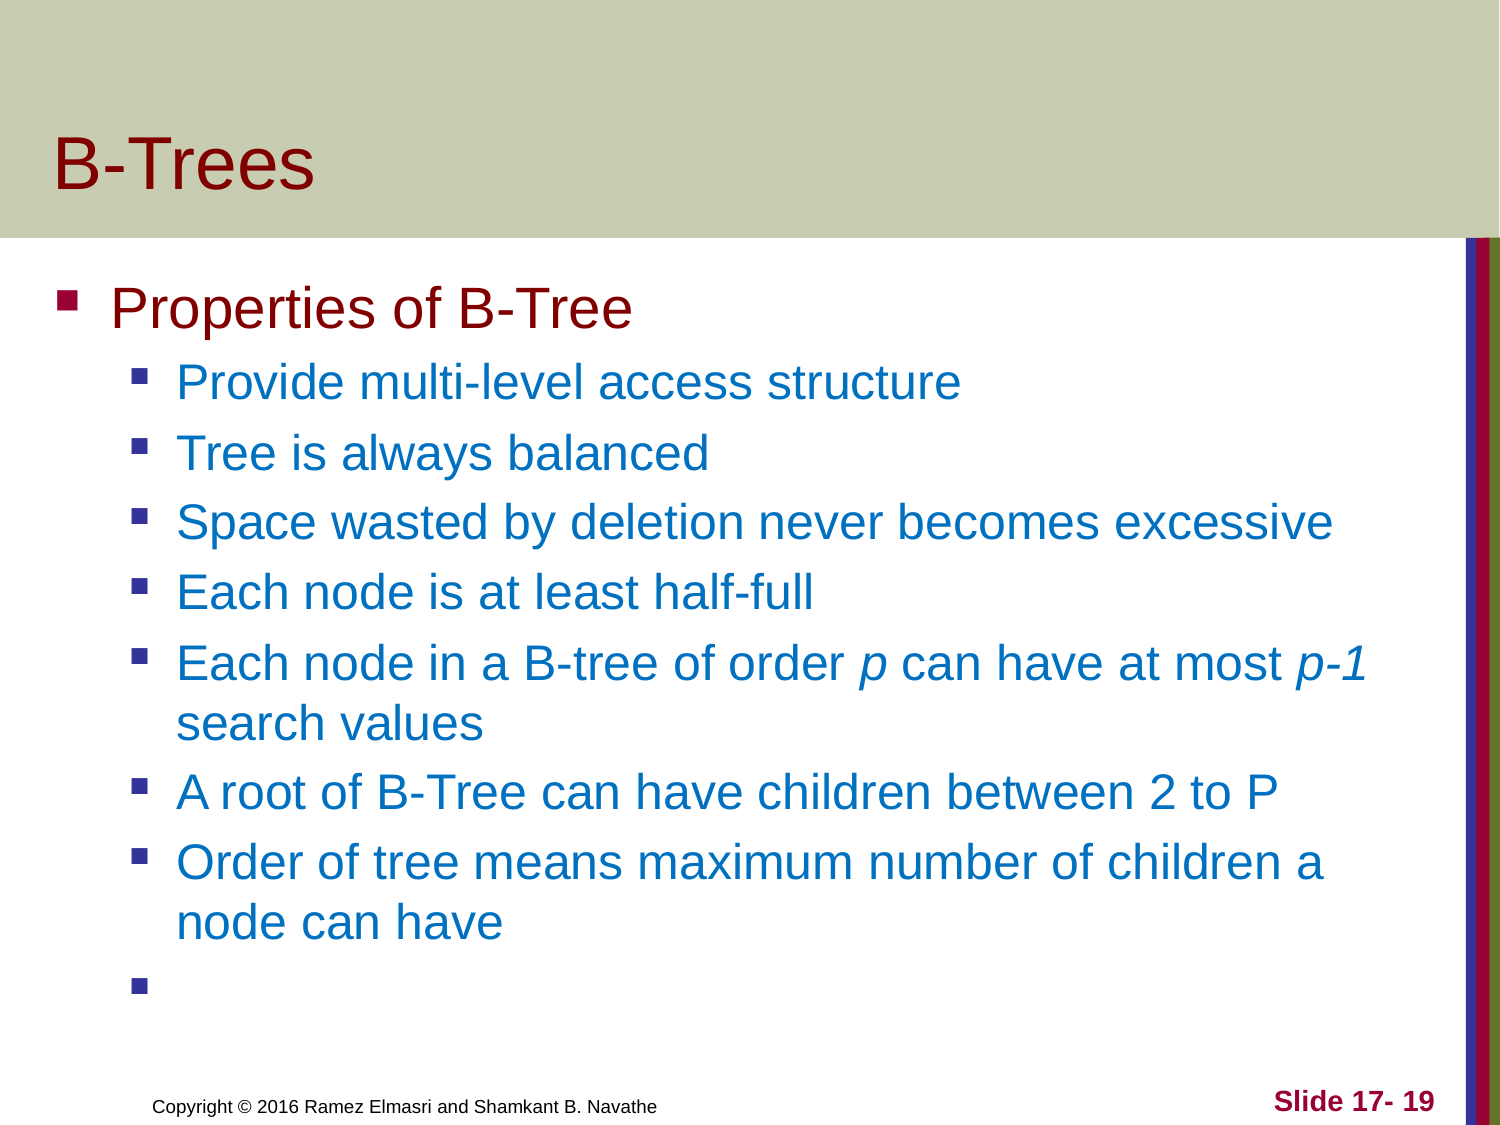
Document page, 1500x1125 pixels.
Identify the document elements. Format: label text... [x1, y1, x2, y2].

slide_number Slide 17- 19 [1137, 1049, 1451, 1125]
title B-Trees [37, 49, 1317, 213]
list Properties of B-Tree Provide multi-level access structure Tree is always balanced Space wasted by deletion never becomes excessive Each node is at least half-full Each node in a B-tree of order p can have at most p-1 search values A root of B-Tree can have children between 2 to P Order of tree means maximum number of children a node can have [39, 262, 1400, 1013]
